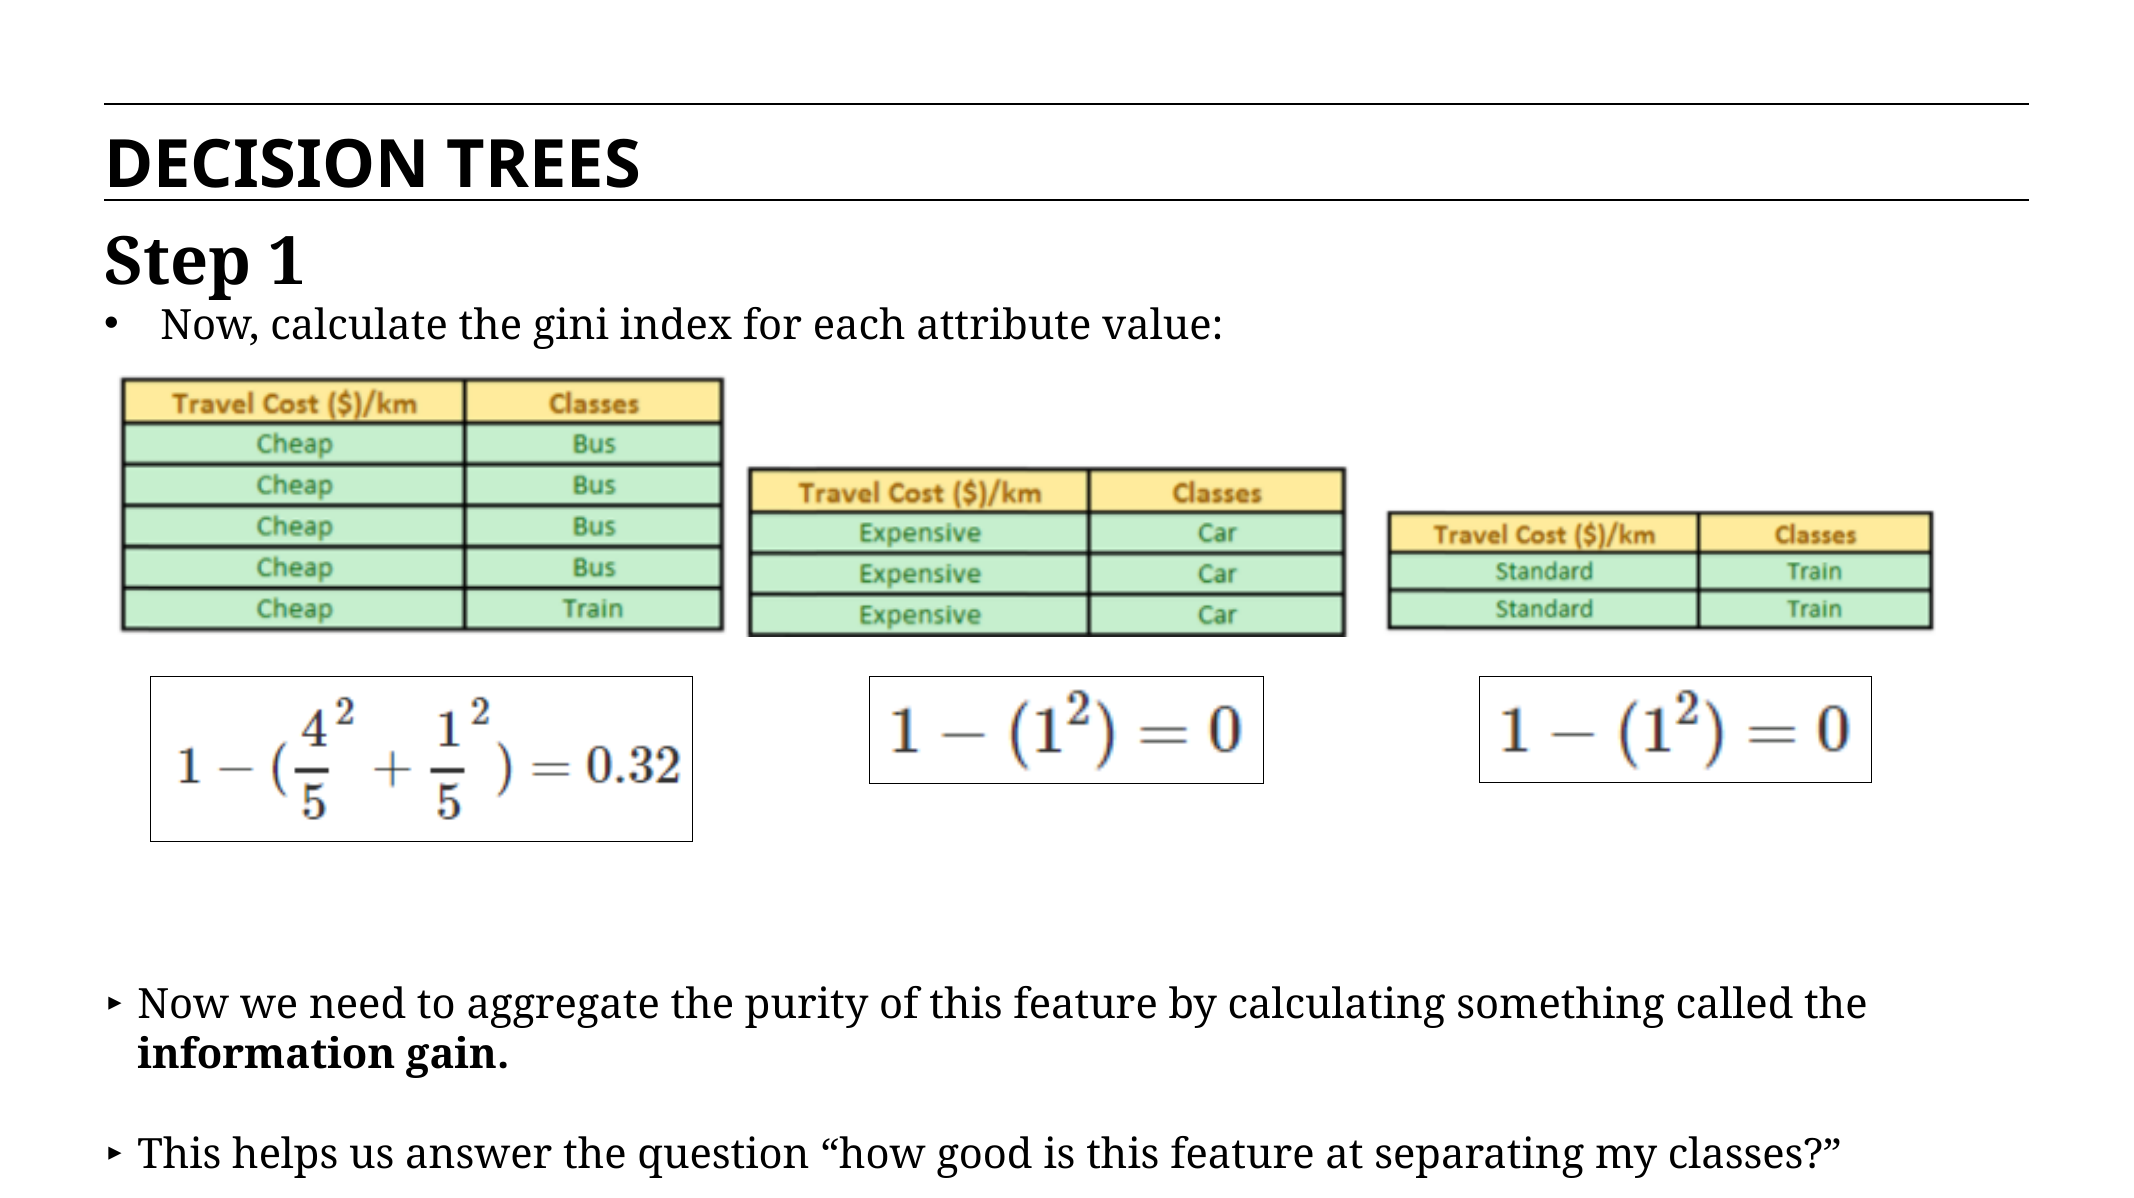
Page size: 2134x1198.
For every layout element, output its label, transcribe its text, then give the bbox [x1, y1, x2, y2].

picture [745, 460, 1355, 637]
picture [1378, 498, 1947, 637]
picture [149, 676, 693, 842]
picture [116, 369, 733, 637]
list Step 1 Now, calculate the gini index for each attribute value: Now we need to aggregate the purity of this feature by calculating something called the information gain. This helps us answer the question “how good is this feature at separating my classes?” [104, 217, 2030, 1137]
text_box DECISION TREES [104, 120, 2030, 192]
picture [869, 676, 1264, 784]
picture [1478, 676, 1873, 784]
